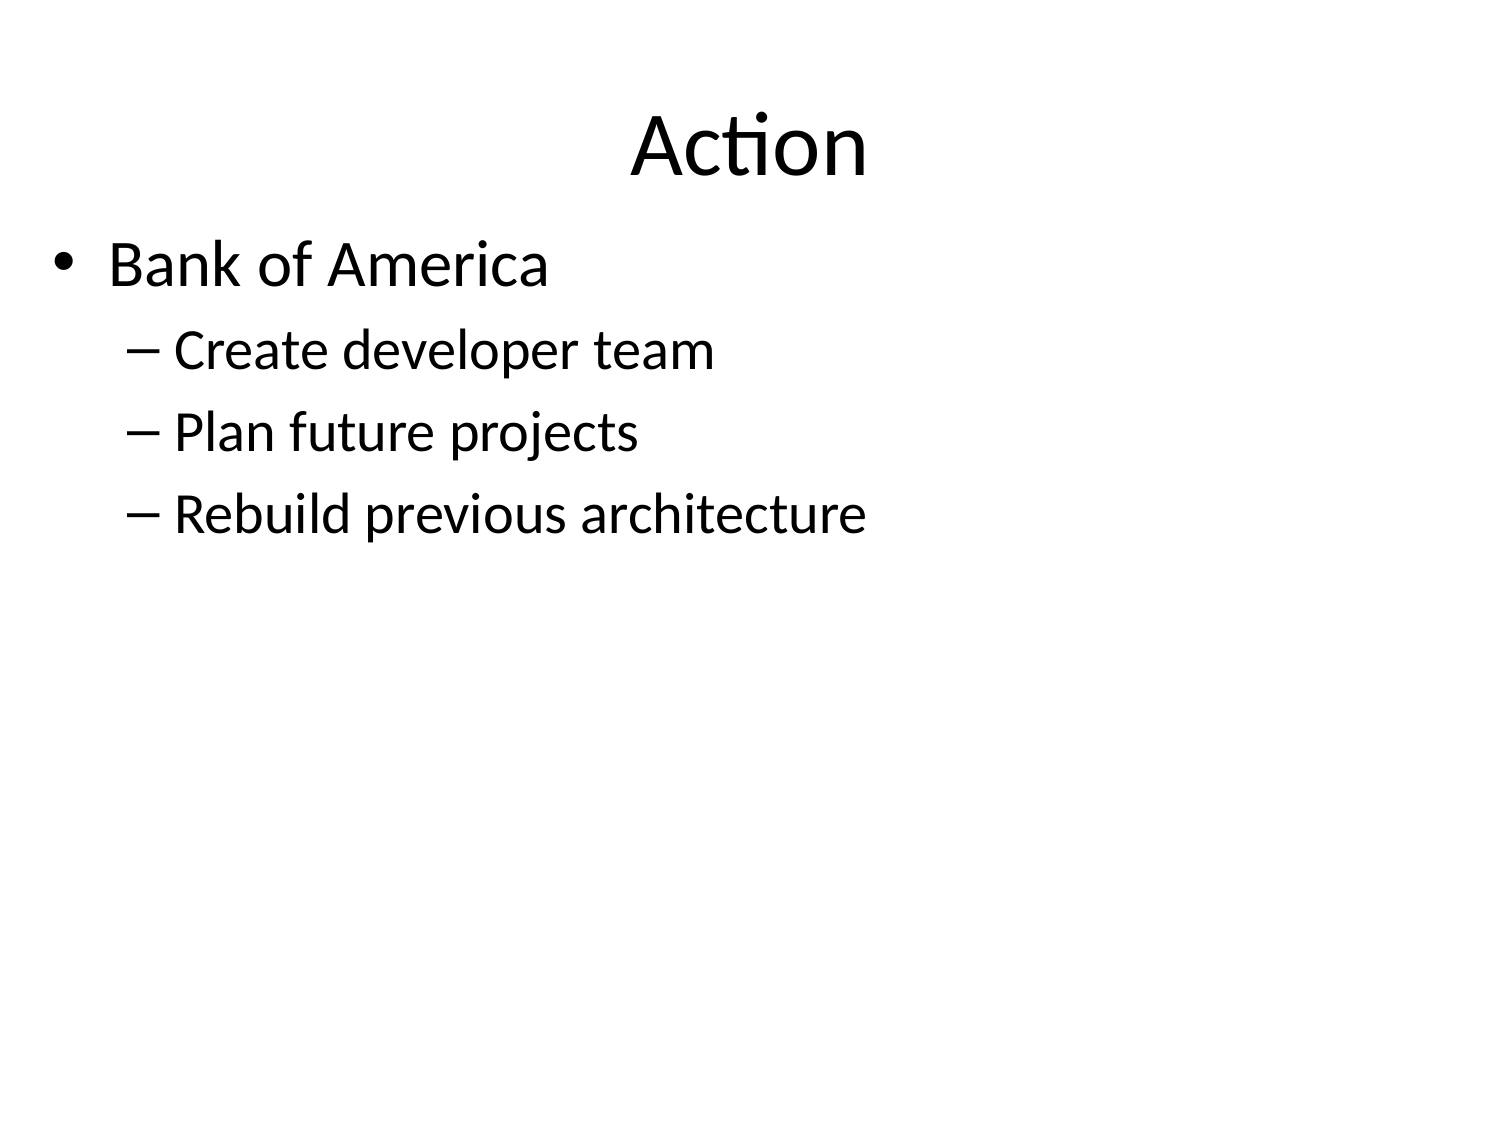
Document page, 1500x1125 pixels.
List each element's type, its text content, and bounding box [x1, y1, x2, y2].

list Bank of America Create developer team Plan future projects Rebuild previous architecture [37, 212, 1425, 838]
title Action [75, 45, 1425, 212]
